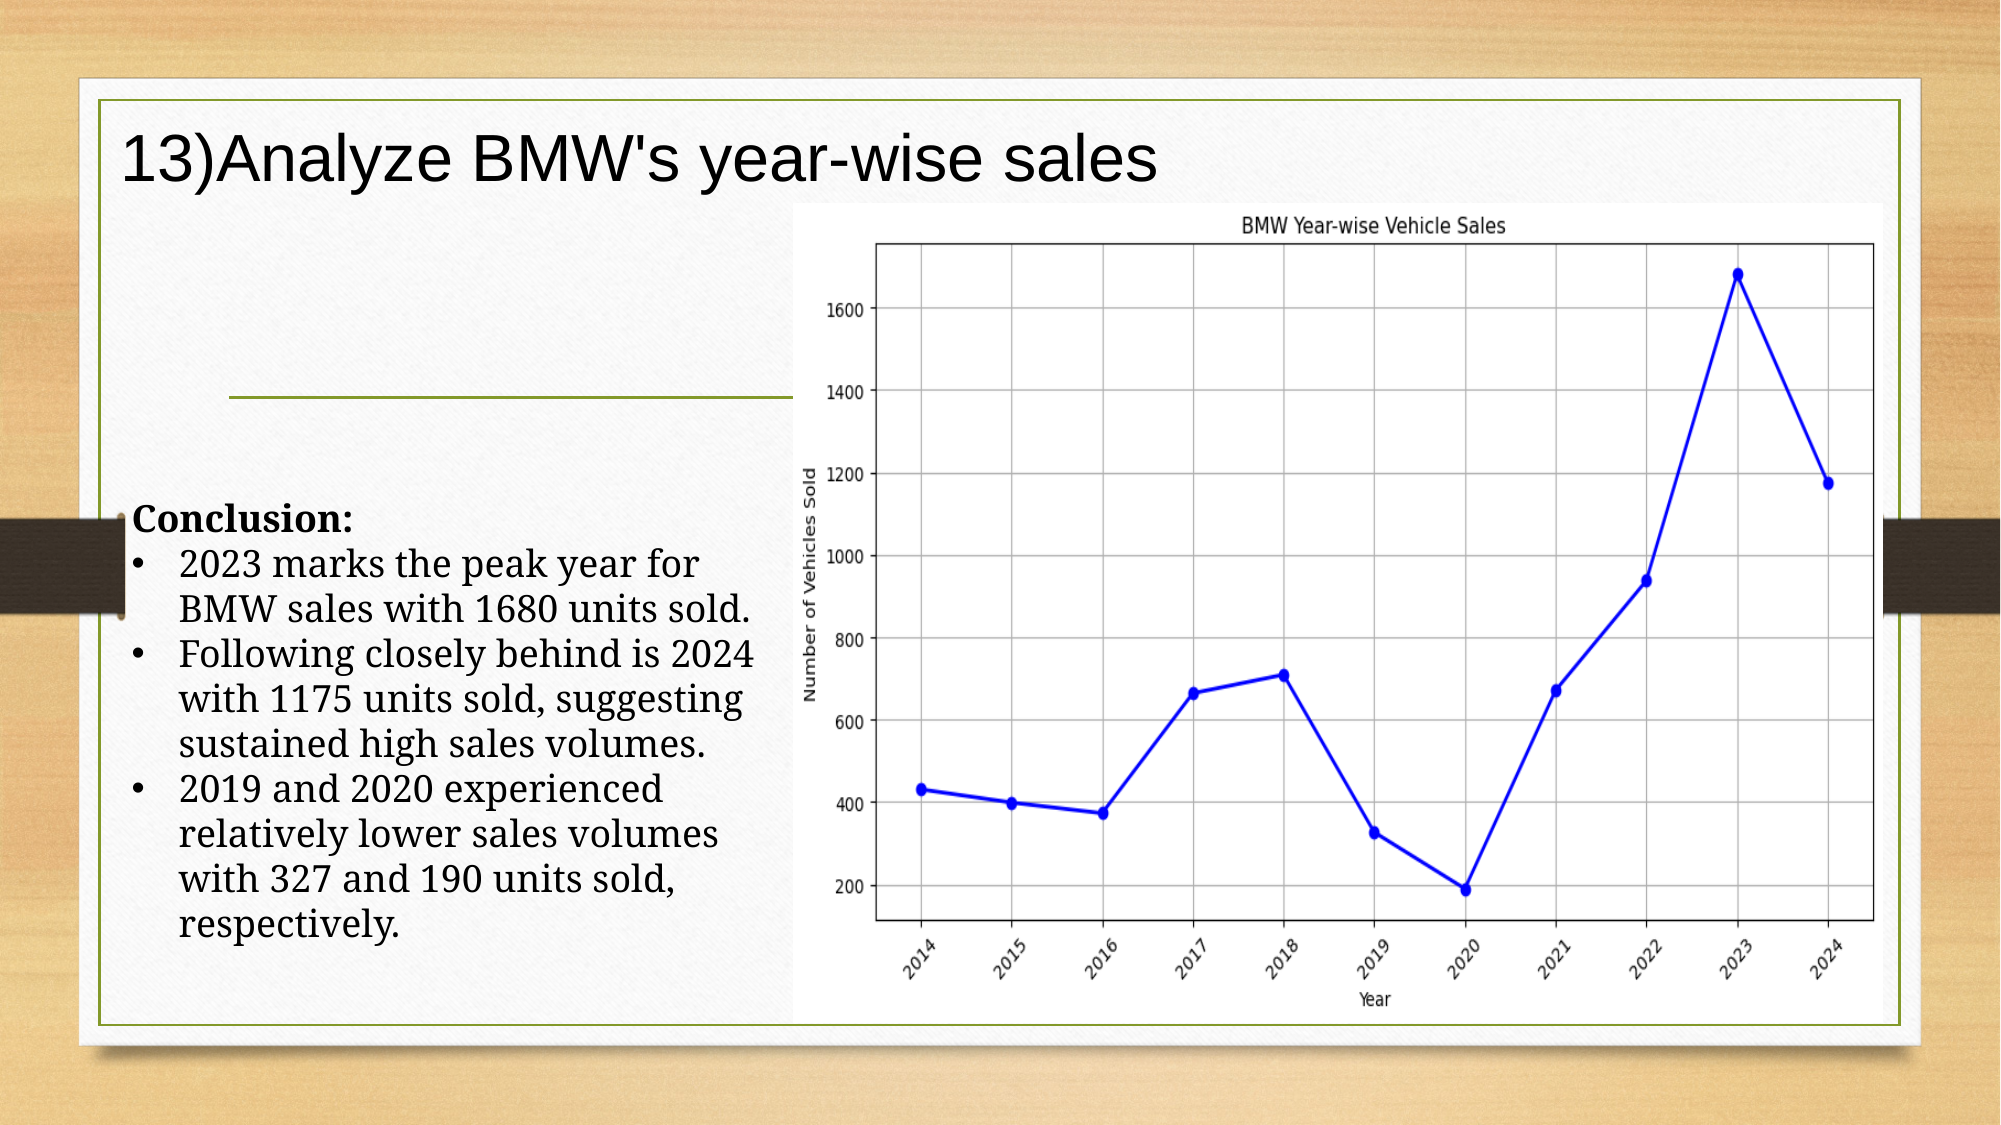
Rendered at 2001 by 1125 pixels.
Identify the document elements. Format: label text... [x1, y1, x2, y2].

text_box Conclusion: 2023 marks the peak year for BMW sales with 1680 units sold. Following closely behind is 2024 with 1175 units sold, suggesting sustained high sales volumes. 2019 and 2020 experienced relatively lower sales volumes with 327 and 190 units sold, respectively. [116, 487, 793, 953]
picture [0, 0, 2001, 1125]
text_box 13)Analyze BMW's year-wise sales [105, 107, 1774, 202]
